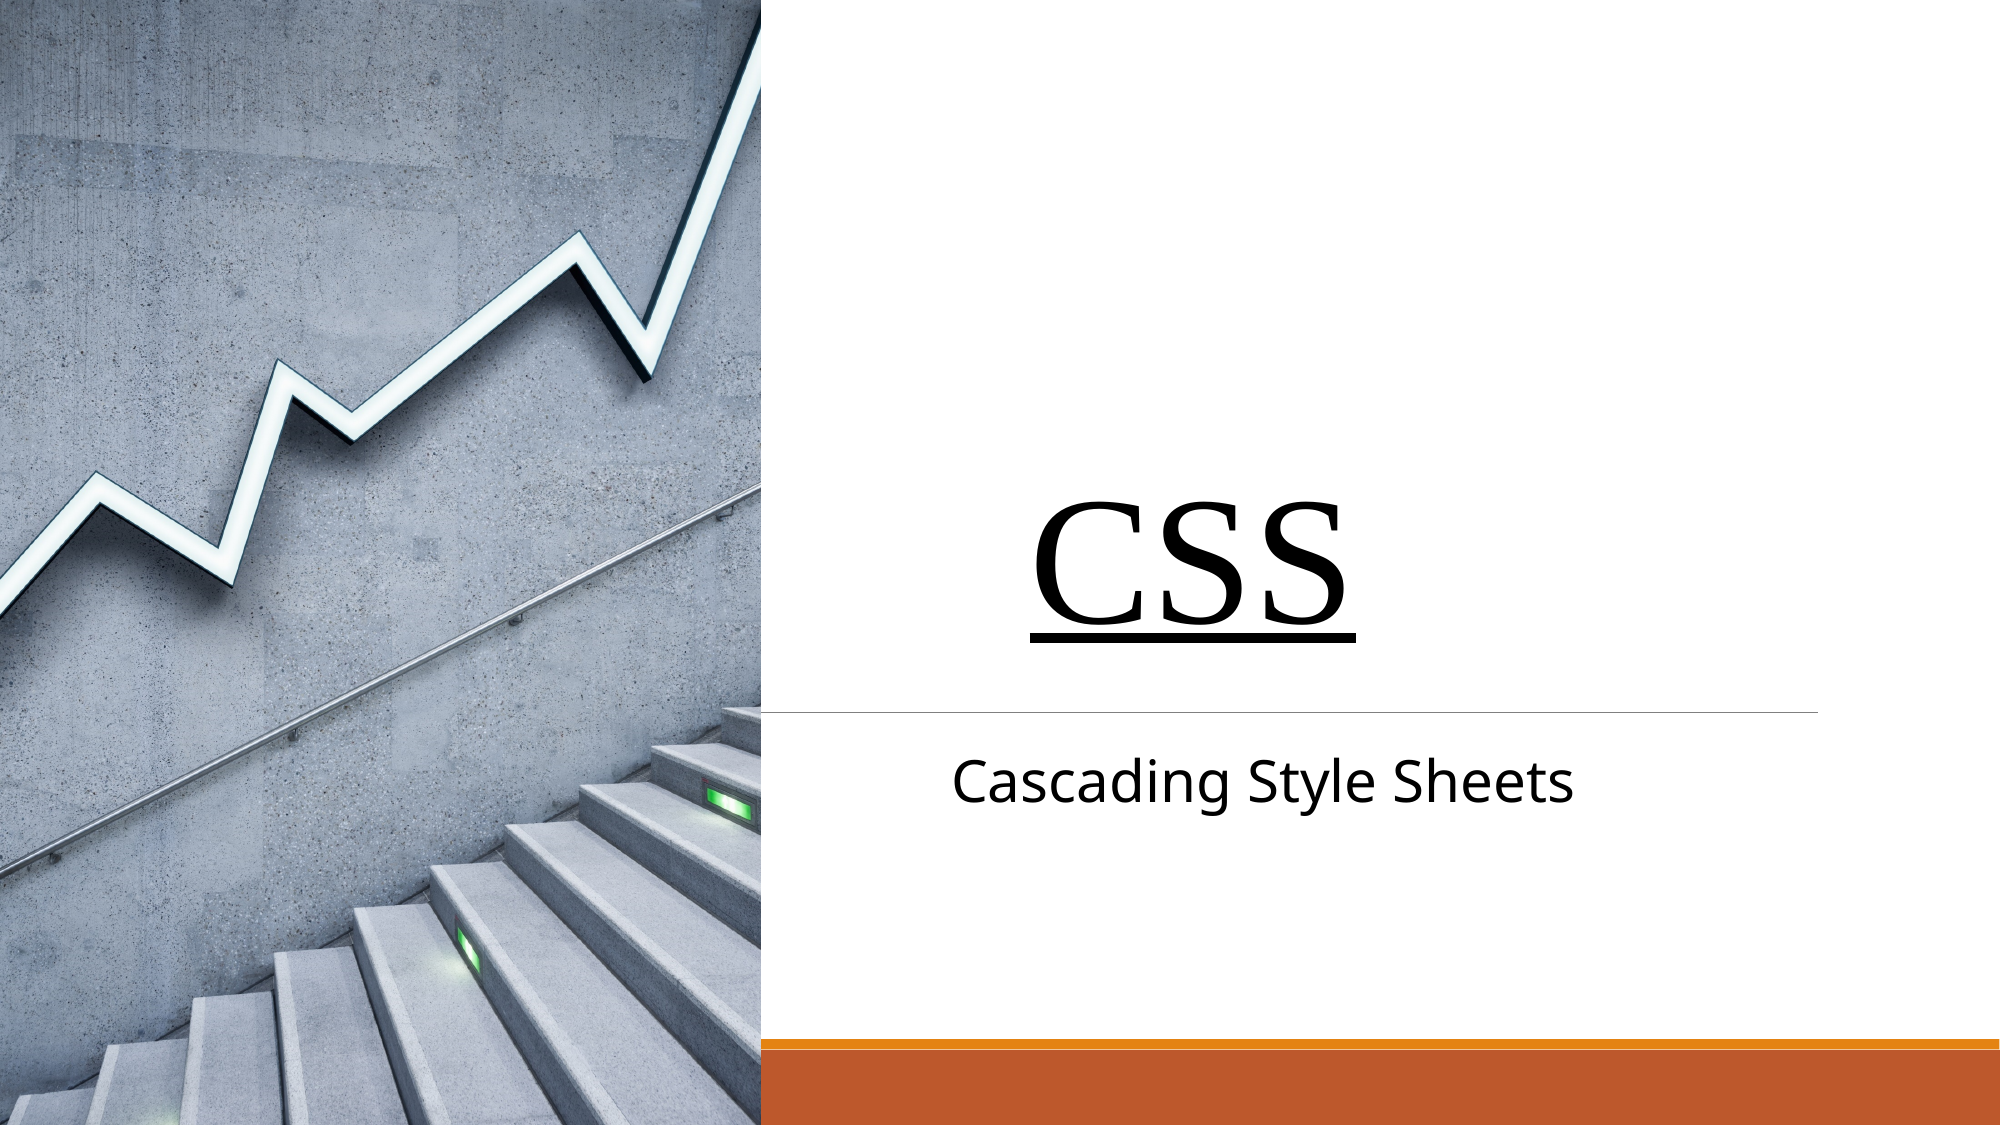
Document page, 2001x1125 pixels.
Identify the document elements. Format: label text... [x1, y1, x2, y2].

text_box Cascading Style Sheets [936, 736, 1716, 822]
text_box CSS [923, 432, 1684, 668]
picture [0, 0, 761, 1125]
